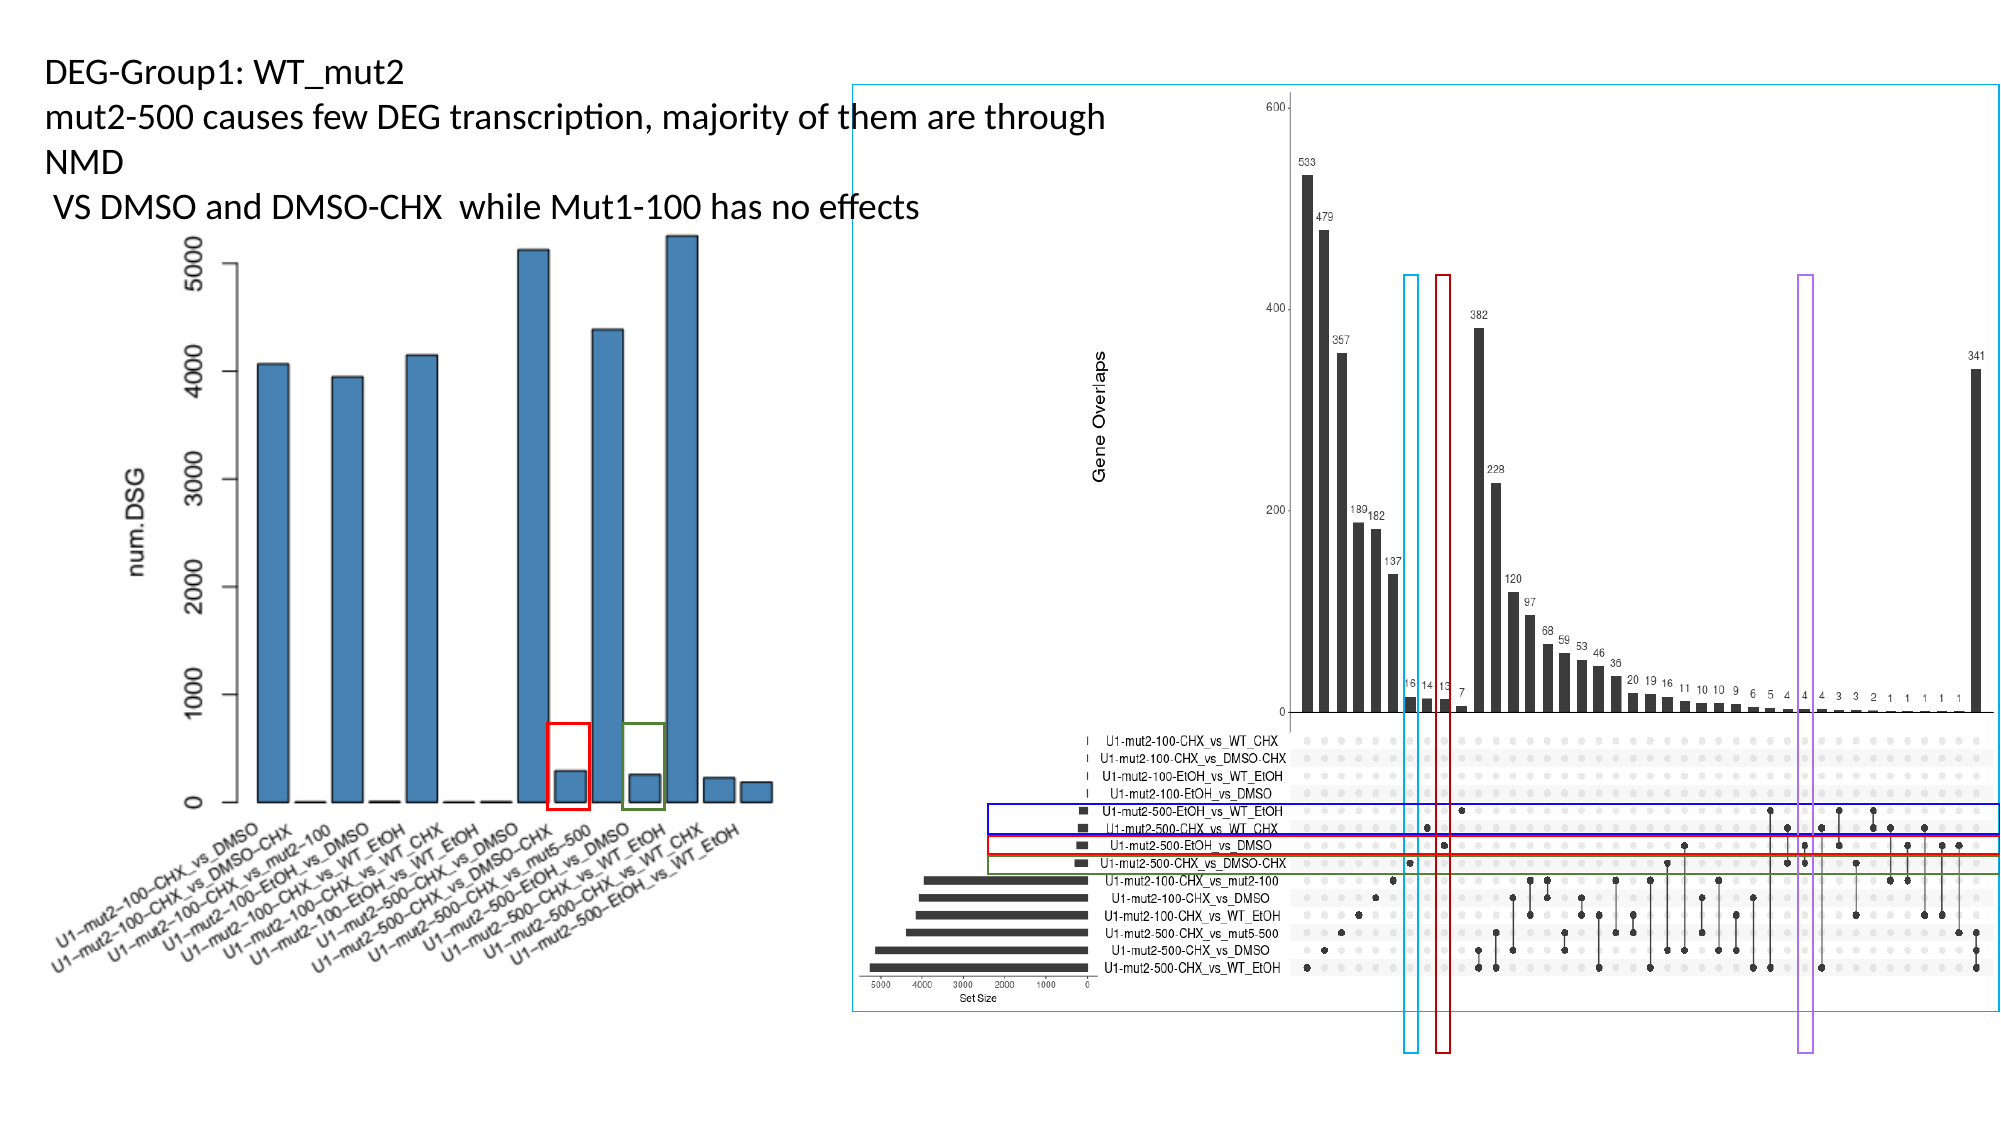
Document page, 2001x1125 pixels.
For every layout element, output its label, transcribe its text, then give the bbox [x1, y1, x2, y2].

text_box [1797, 1011, 1814, 1054]
text_box [1435, 1011, 1451, 1054]
picture [853, 86, 1999, 1010]
text_box DEG-Group1: WT_mut2 mut2-500 causes few DEG transcription, majority of them are through NMD VS DMSO and DMSO-CHX while Mut1-100 has no effects [29, 39, 1193, 235]
text_box [1403, 1011, 1419, 1054]
picture [0, 206, 819, 1125]
